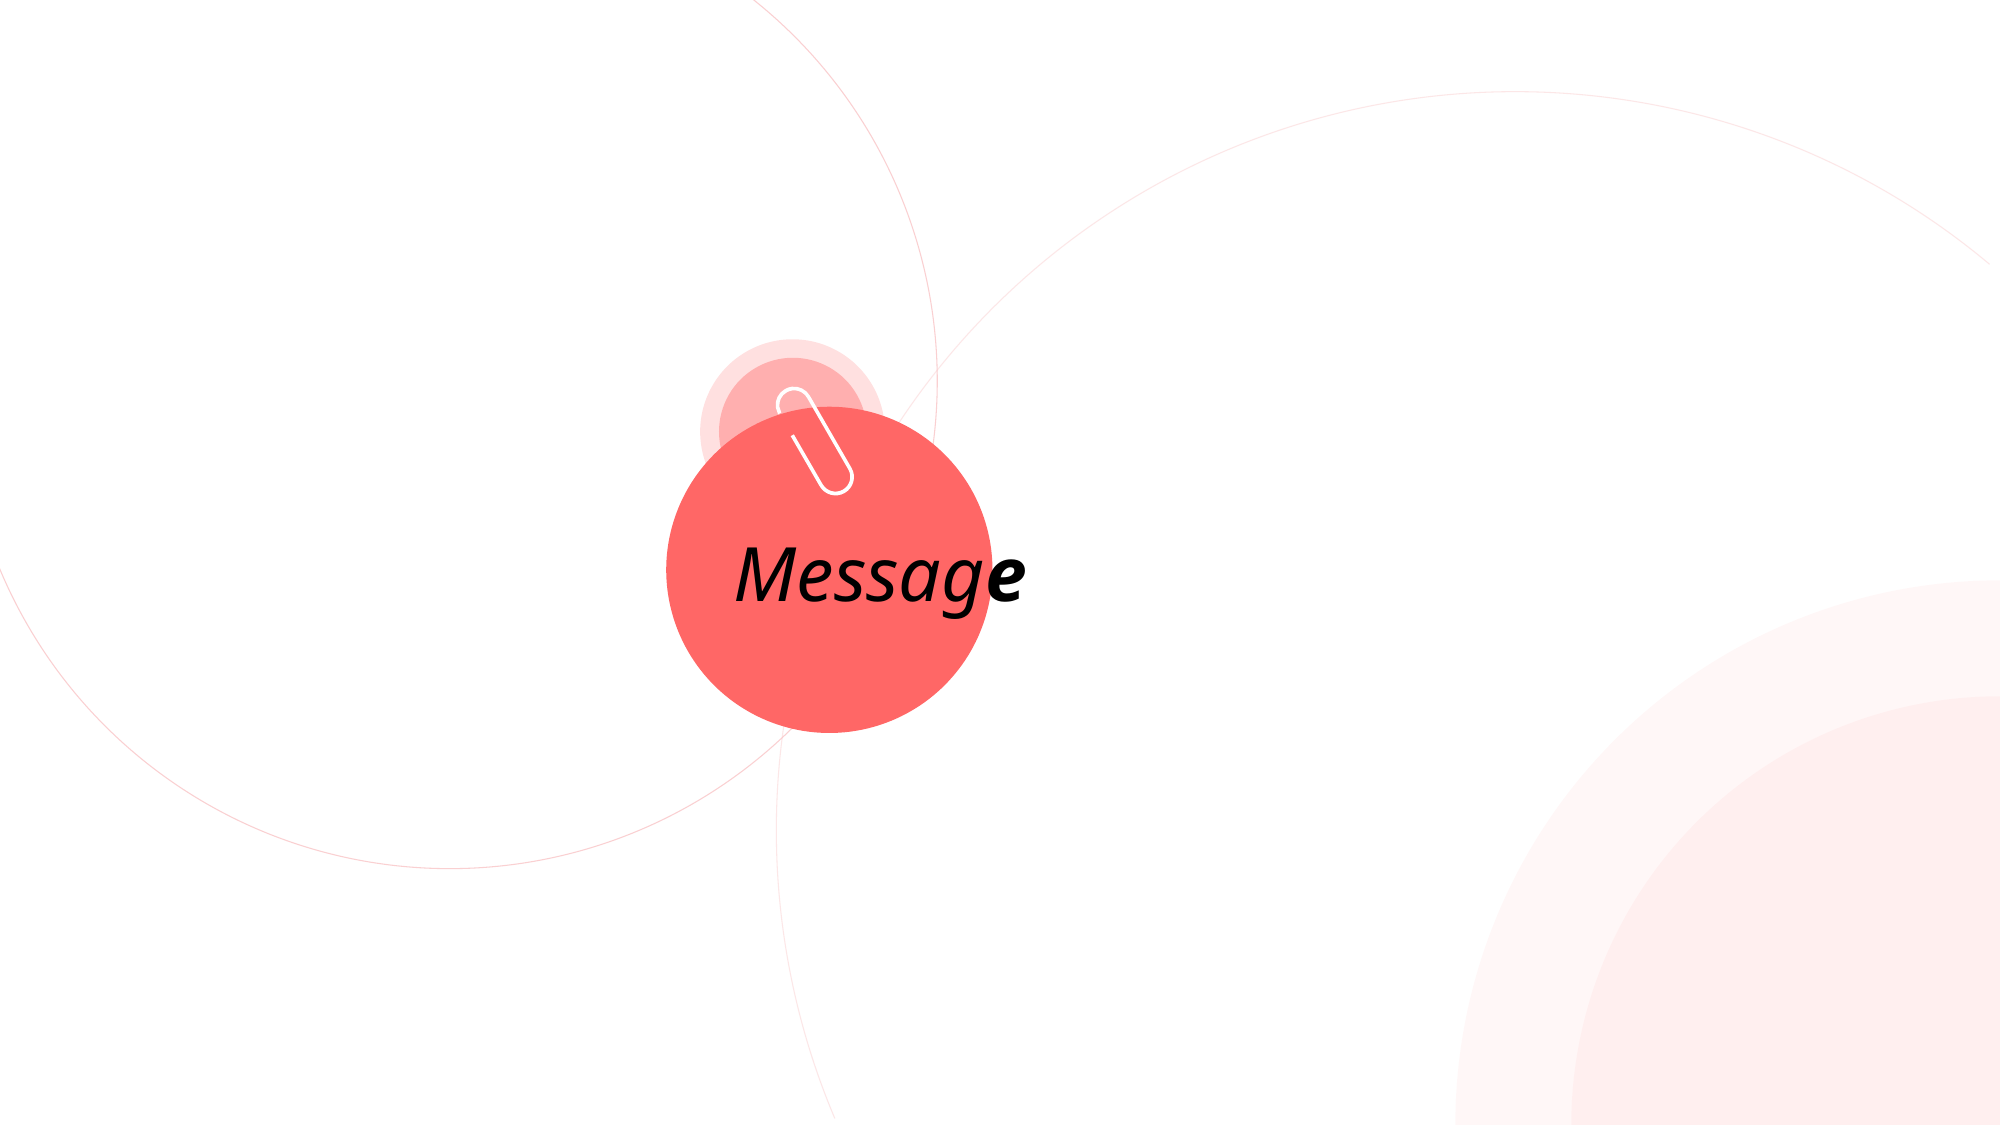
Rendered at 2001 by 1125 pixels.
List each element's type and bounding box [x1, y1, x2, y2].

text_box [666, 339, 993, 733]
text_box [0, 0, 2000, 1125]
